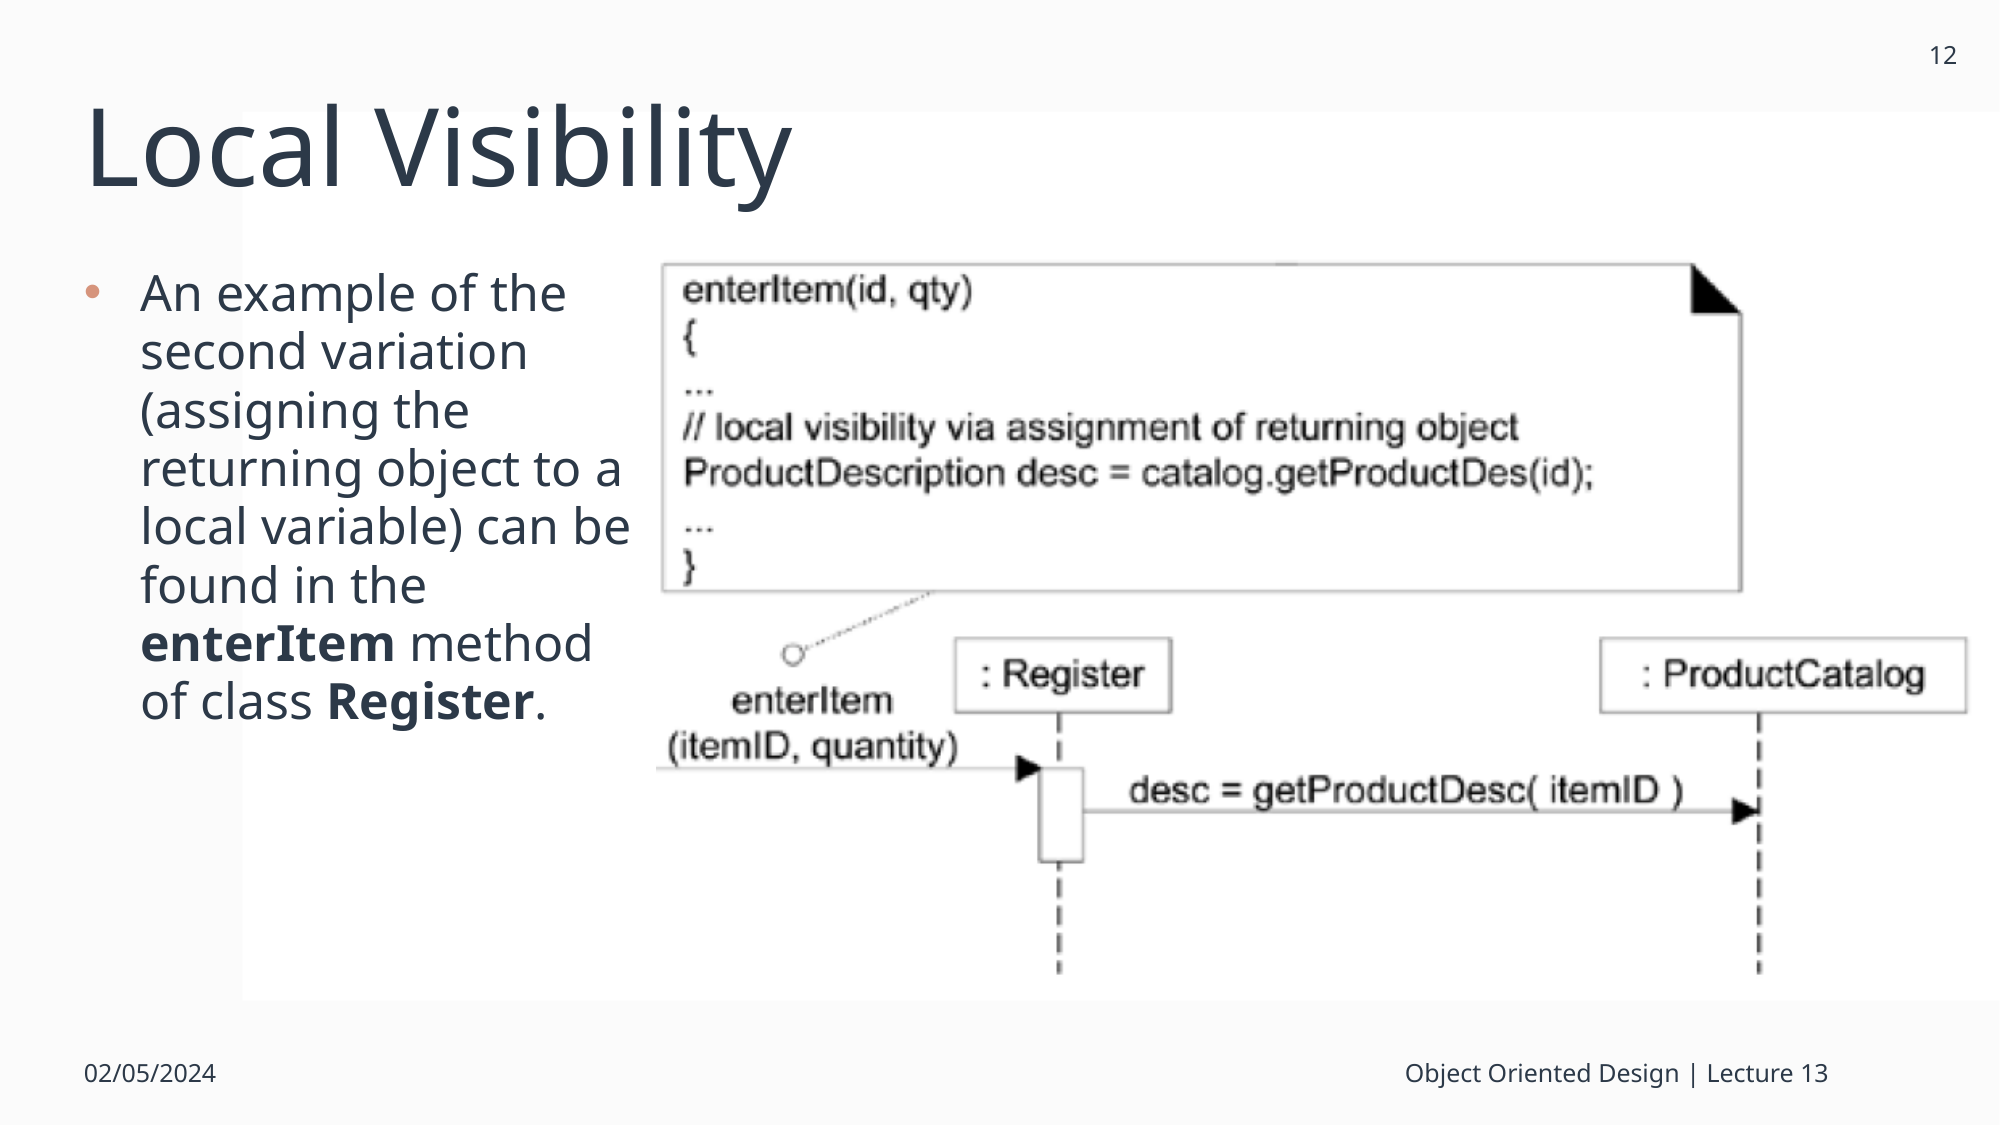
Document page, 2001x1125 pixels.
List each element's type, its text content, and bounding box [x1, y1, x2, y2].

footer Object Oriented Design | Lecture 13 [618, 1020, 1845, 1125]
list An example of the second variation (assigning the returning object to a local variable) can be found in the enterItem method of class Register. [69, 255, 656, 990]
title Local Visibility [68, 59, 1843, 244]
slide_number 12 [1886, 0, 2000, 113]
picture [656, 252, 1981, 991]
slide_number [68, 1020, 519, 1125]
